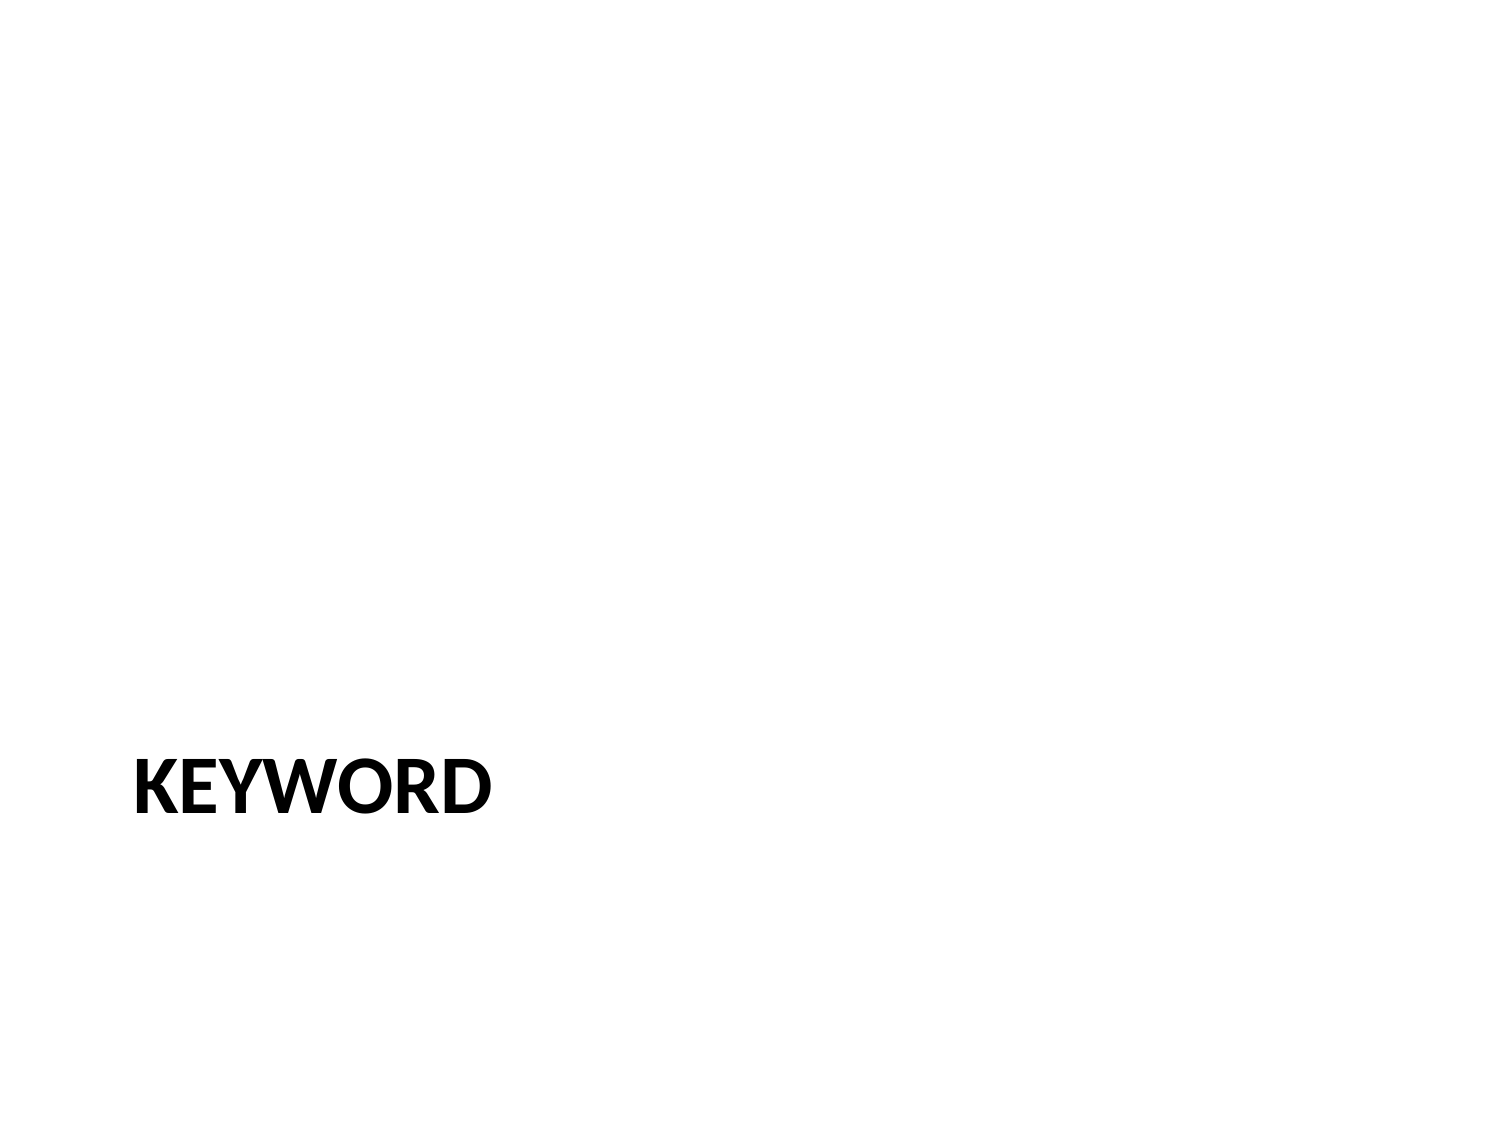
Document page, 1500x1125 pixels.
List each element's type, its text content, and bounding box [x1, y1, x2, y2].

title KEYWORD [118, 722, 1394, 947]
